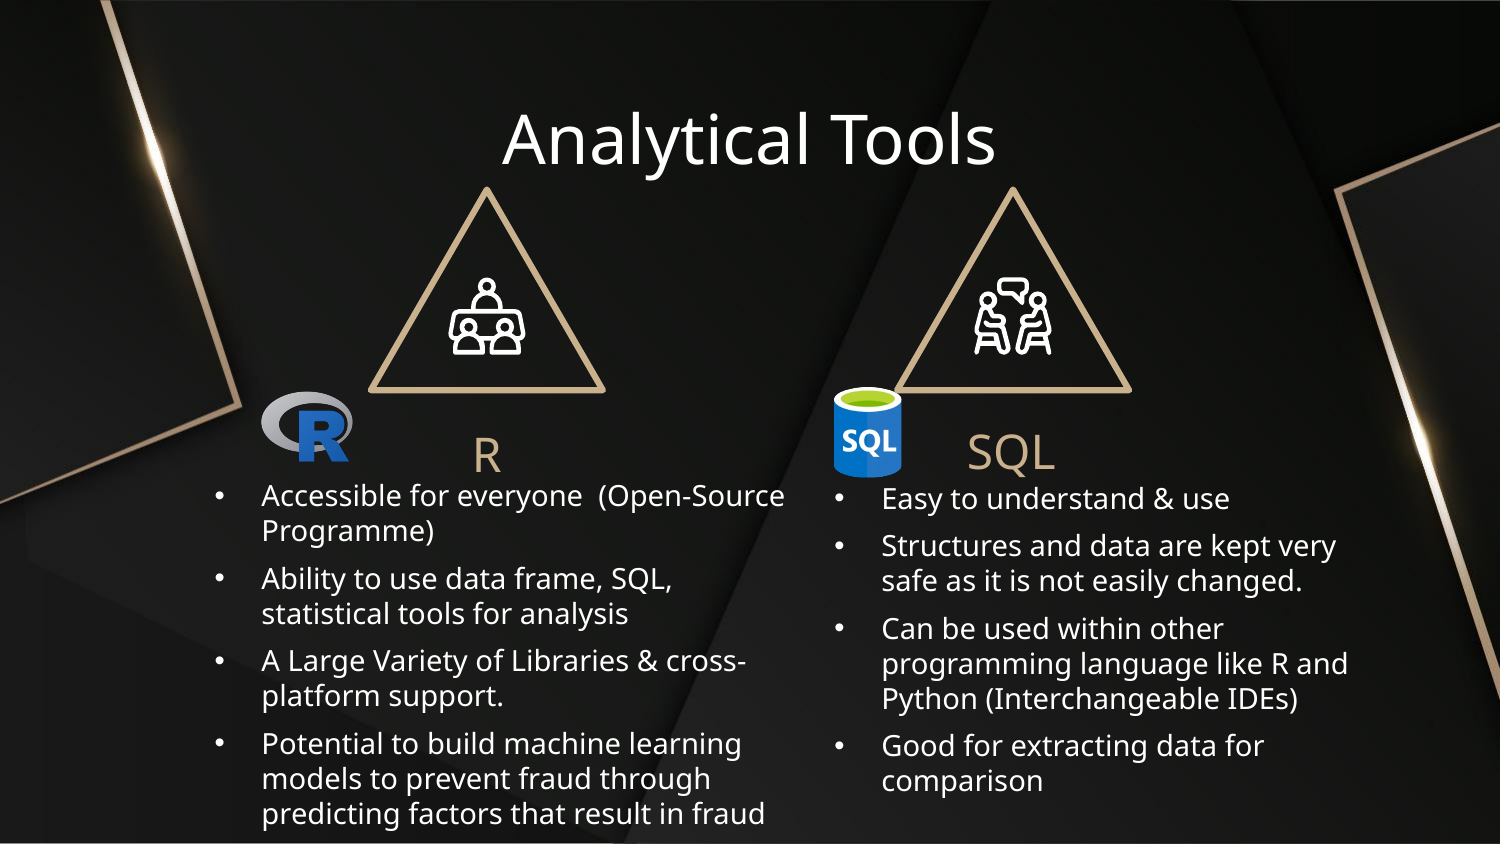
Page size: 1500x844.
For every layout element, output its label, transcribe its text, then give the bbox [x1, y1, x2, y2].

title R [357, 409, 712, 462]
text_box [899, 189, 1130, 391]
title SQL [957, 406, 1237, 465]
text_box [448, 277, 526, 355]
picture [0, 0, 1500, 844]
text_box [973, 277, 1053, 356]
title Analytical Tools [114, 80, 1386, 189]
subtitle Easy to understand & use Structures and data are kept very safe as it is not easily changed. Can be used within other programming language like R and Python (Interchangeable IDEs) Good for extracting data for comparison [819, 465, 1392, 814]
text_box [370, 189, 603, 391]
subtitle Accessible for everyone (Open-Source Programme) Ability to use data frame, SQL, statistical tools for analysis A Large Variety of Libraries & cross-platform support. Potential to build machine learning models to prevent fraud through predicting factors that result in fraud [199, 462, 820, 629]
